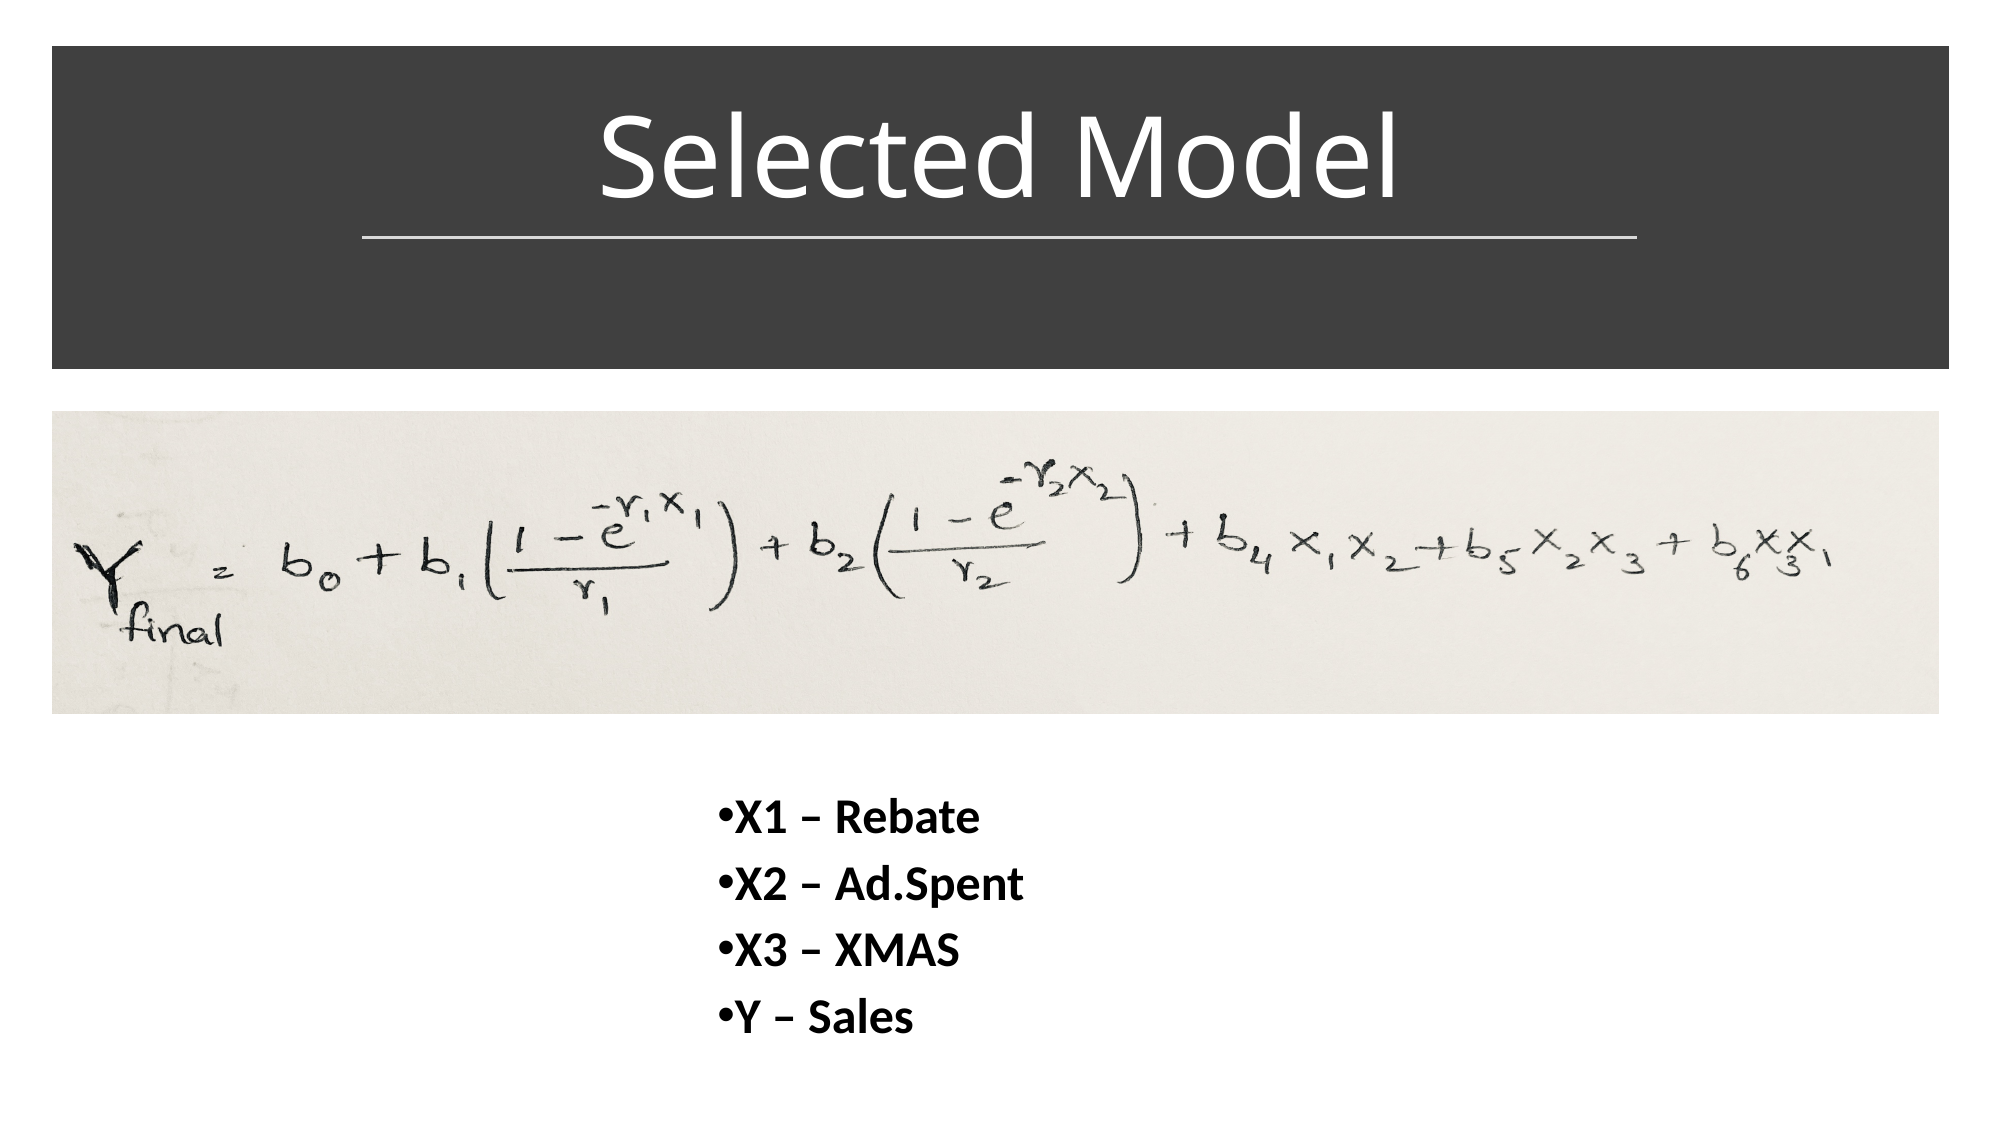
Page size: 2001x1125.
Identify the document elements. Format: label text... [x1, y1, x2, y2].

picture [52, 411, 1939, 714]
title Selected Model [86, 76, 1914, 230]
text_box X1 – Rebate X2 – Ad.Spent X3 – XMAS Y – Sales [702, 783, 1882, 1026]
text_box [61, 55, 1939, 360]
